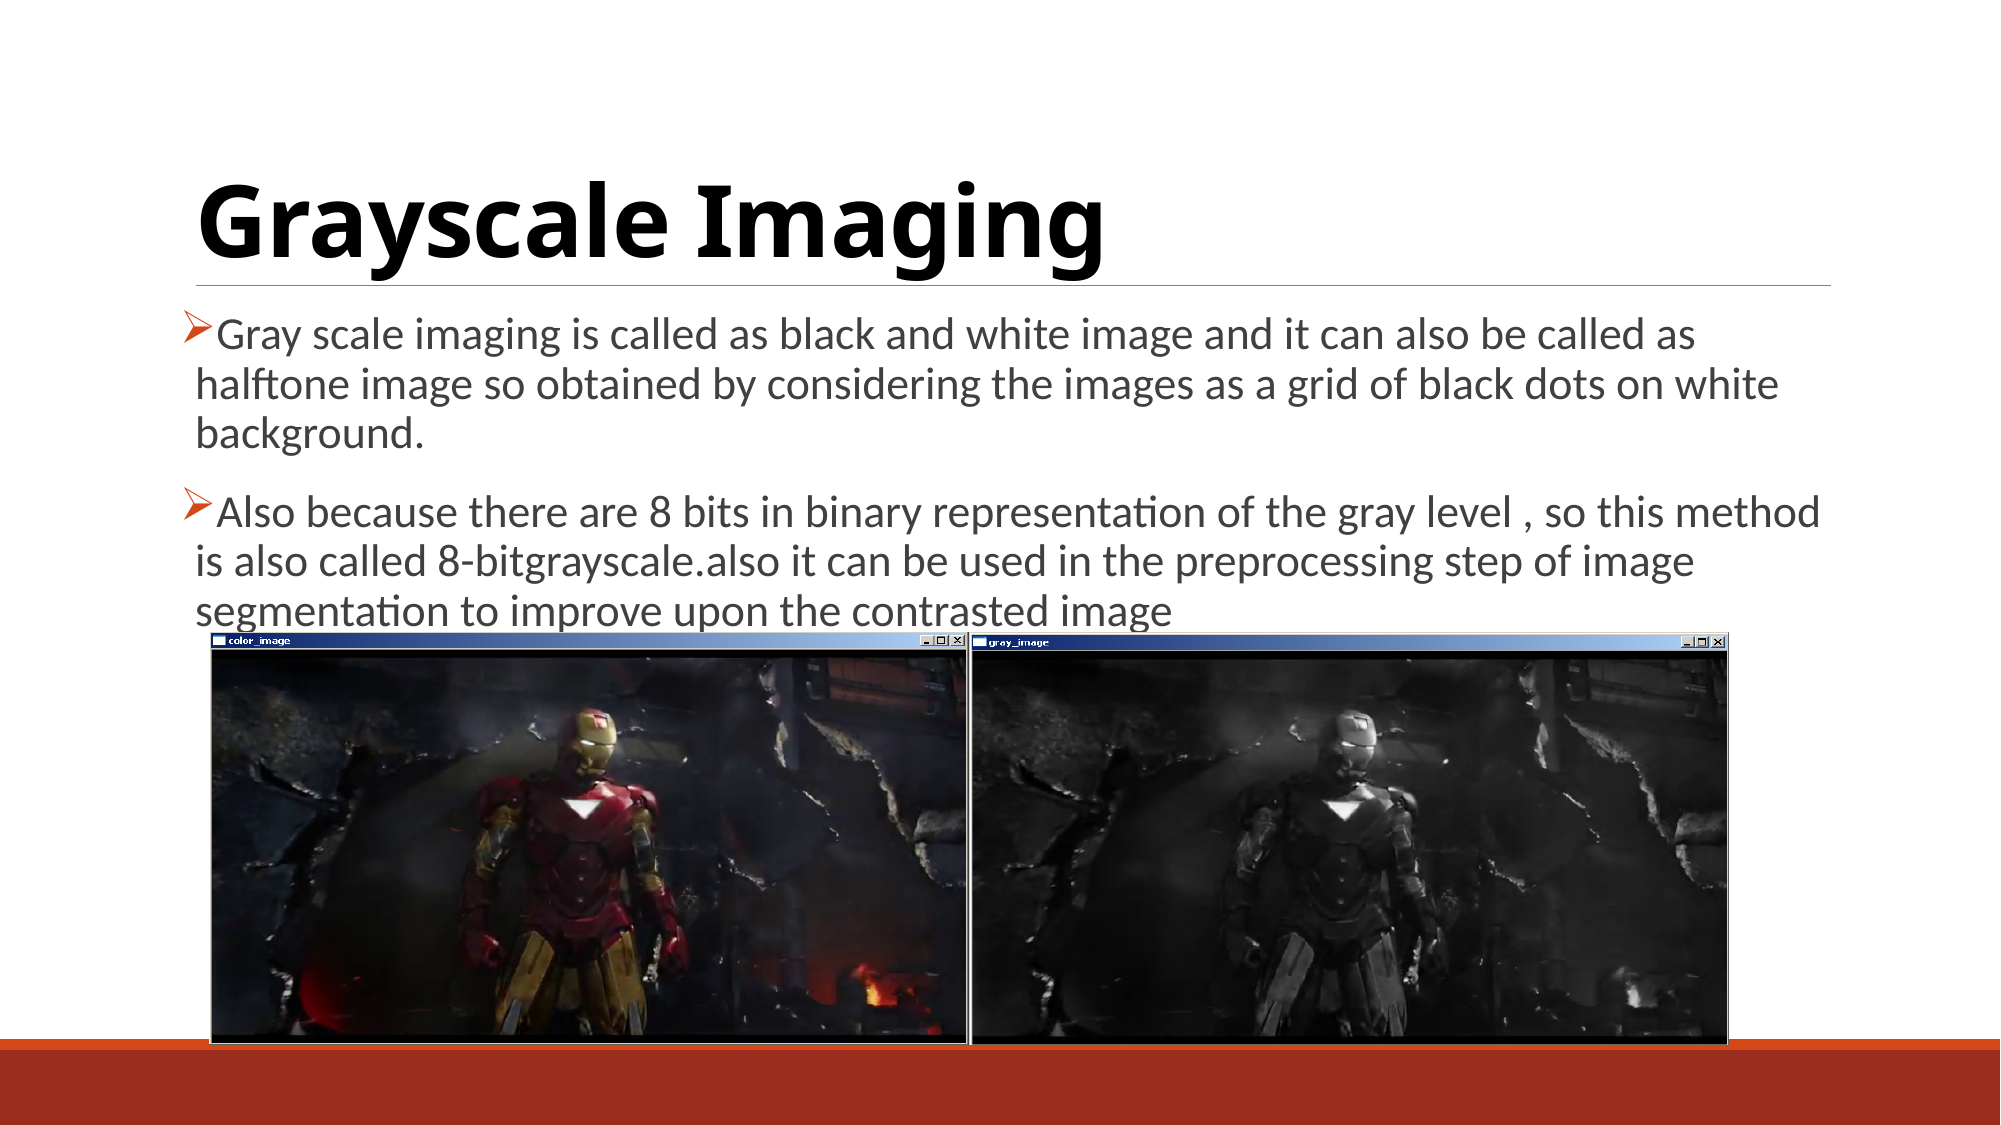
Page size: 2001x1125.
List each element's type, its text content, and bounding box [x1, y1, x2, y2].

picture [208, 632, 1730, 1045]
title Grayscale Imaging [180, 47, 1830, 285]
list Gray scale imaging is called as black and white image and it can also be called as halftone image so obtained by considering the images as a grid of black dots on white background. Also because there are 8 bits in binary representation of the gray level , so this method is also called 8-bitgrayscale.also it can be used in the preprocessing step of image segmentation to improve upon the contrasted image [180, 302, 1830, 963]
